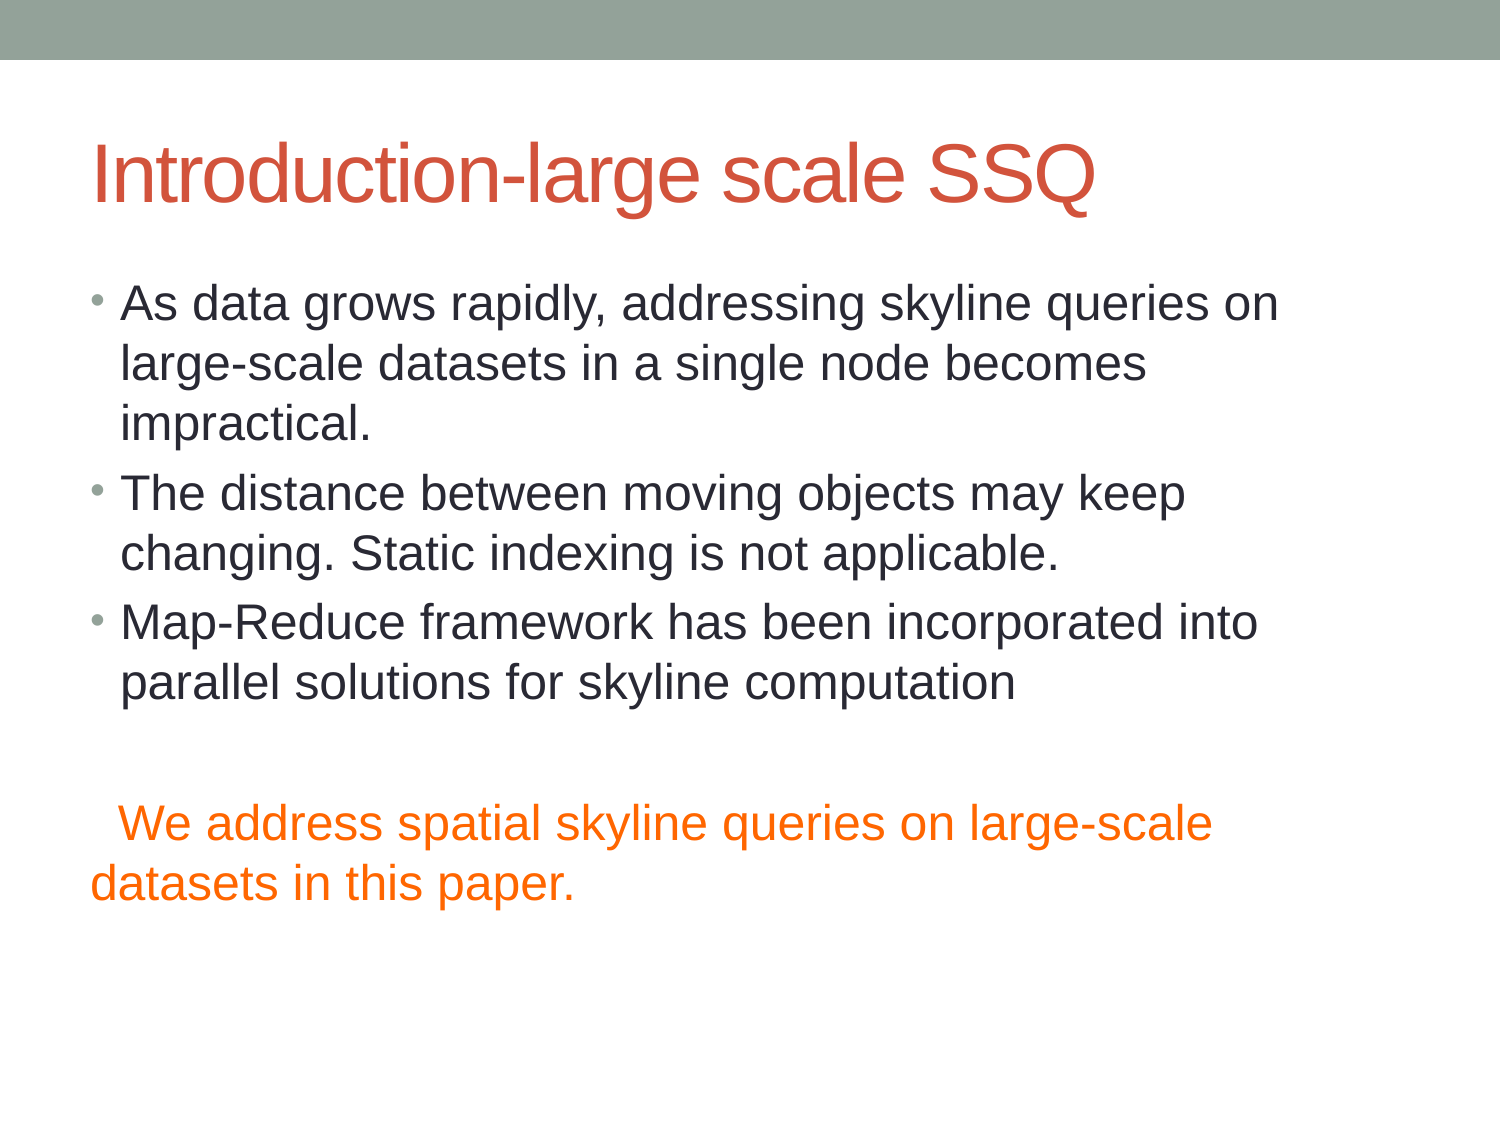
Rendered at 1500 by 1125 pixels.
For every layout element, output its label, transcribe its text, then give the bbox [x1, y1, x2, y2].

list As data grows rapidly, addressing skyline queries on large-scale datasets in a single node becomes impractical. The distance between moving objects may keep changing. Static indexing is not applicable. Map-Reduce framework has been incorporated into parallel solutions for skyline computation We address spatial skyline queries on large-scale datasets in this paper. [75, 262, 1425, 1063]
title Introduction-large scale SSQ [75, 87, 1425, 250]
